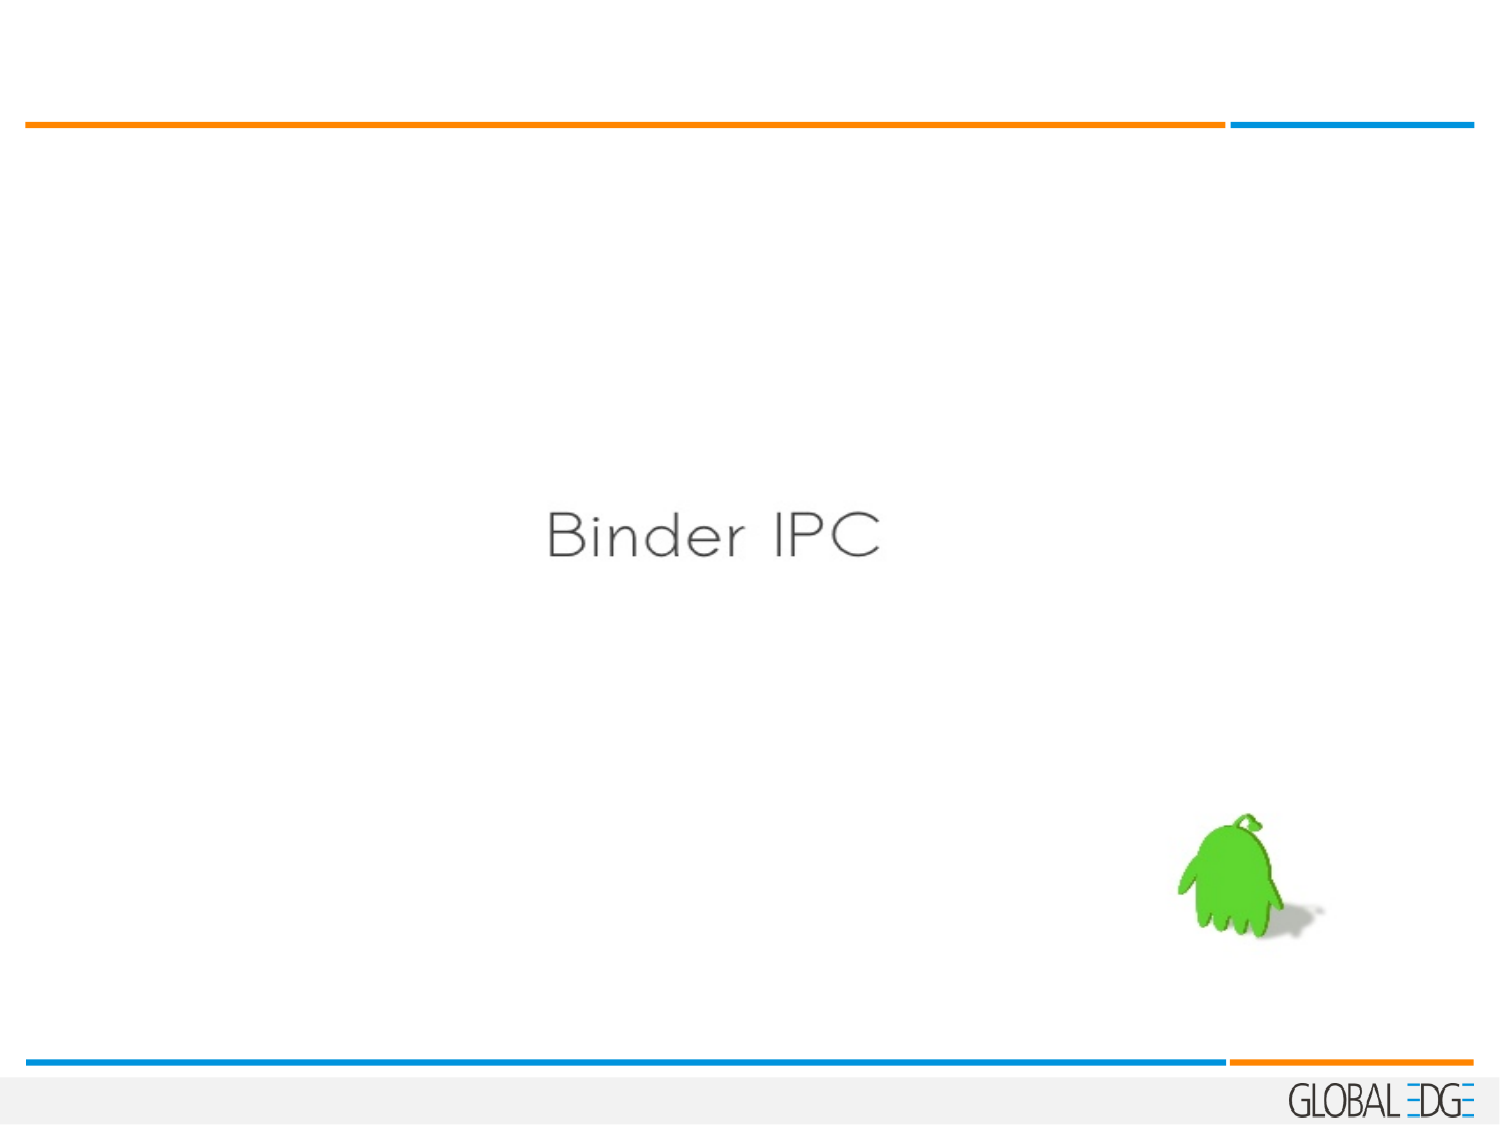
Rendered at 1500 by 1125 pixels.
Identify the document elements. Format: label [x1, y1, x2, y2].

picture [1289, 1083, 1474, 1118]
picture [70, 140, 1352, 961]
